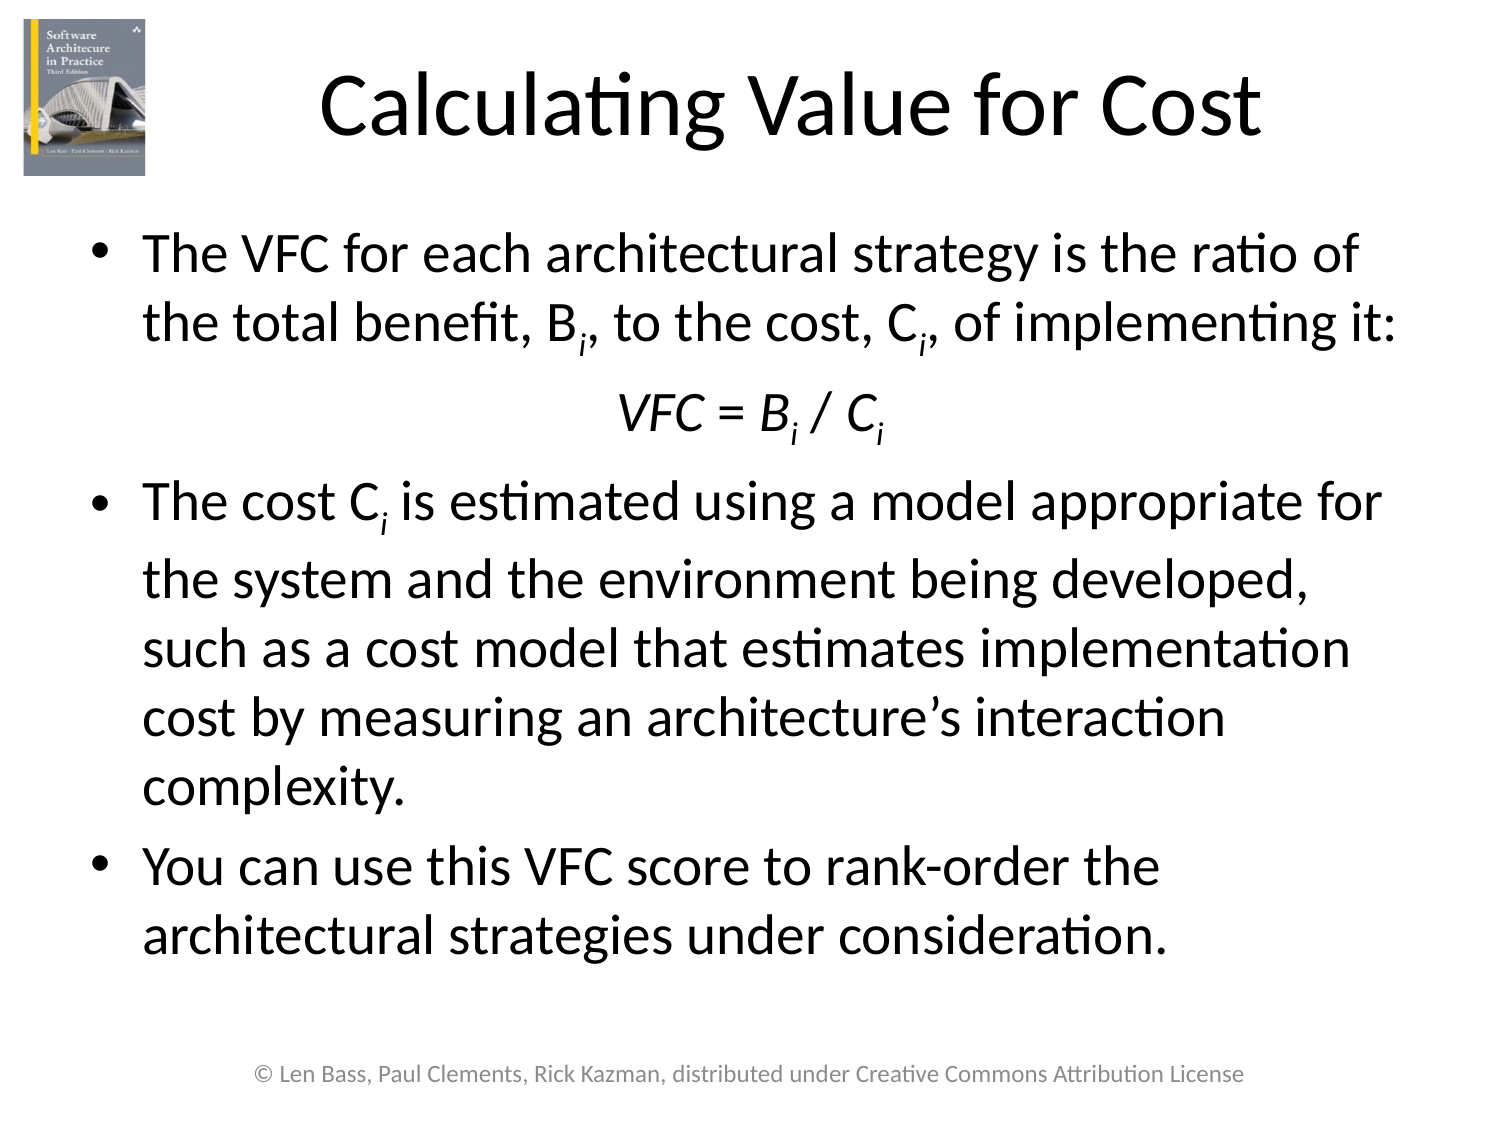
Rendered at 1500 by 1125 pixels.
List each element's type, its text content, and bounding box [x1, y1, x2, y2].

footer © Len Bass, Paul Clements, Rick Kazman, distributed under Creative Commons Attribution License [230, 1042, 1270, 1103]
list The VFC for each architectural strategy is the ratio of the total benefit, Bi, to the cost, Ci, of implementing it: VFC = Bi / Ci The cost Ci is estimated using a model appropriate for the system and the environment being developed, such as a cost model that estimates implementation cost by measuring an architecture’s interaction complexity. You can use this VFC score to rank-order the architectural strategies under consideration. [75, 208, 1425, 1005]
title Calculating Value for Cost [159, 45, 1425, 173]
picture [5, 19, 163, 176]
